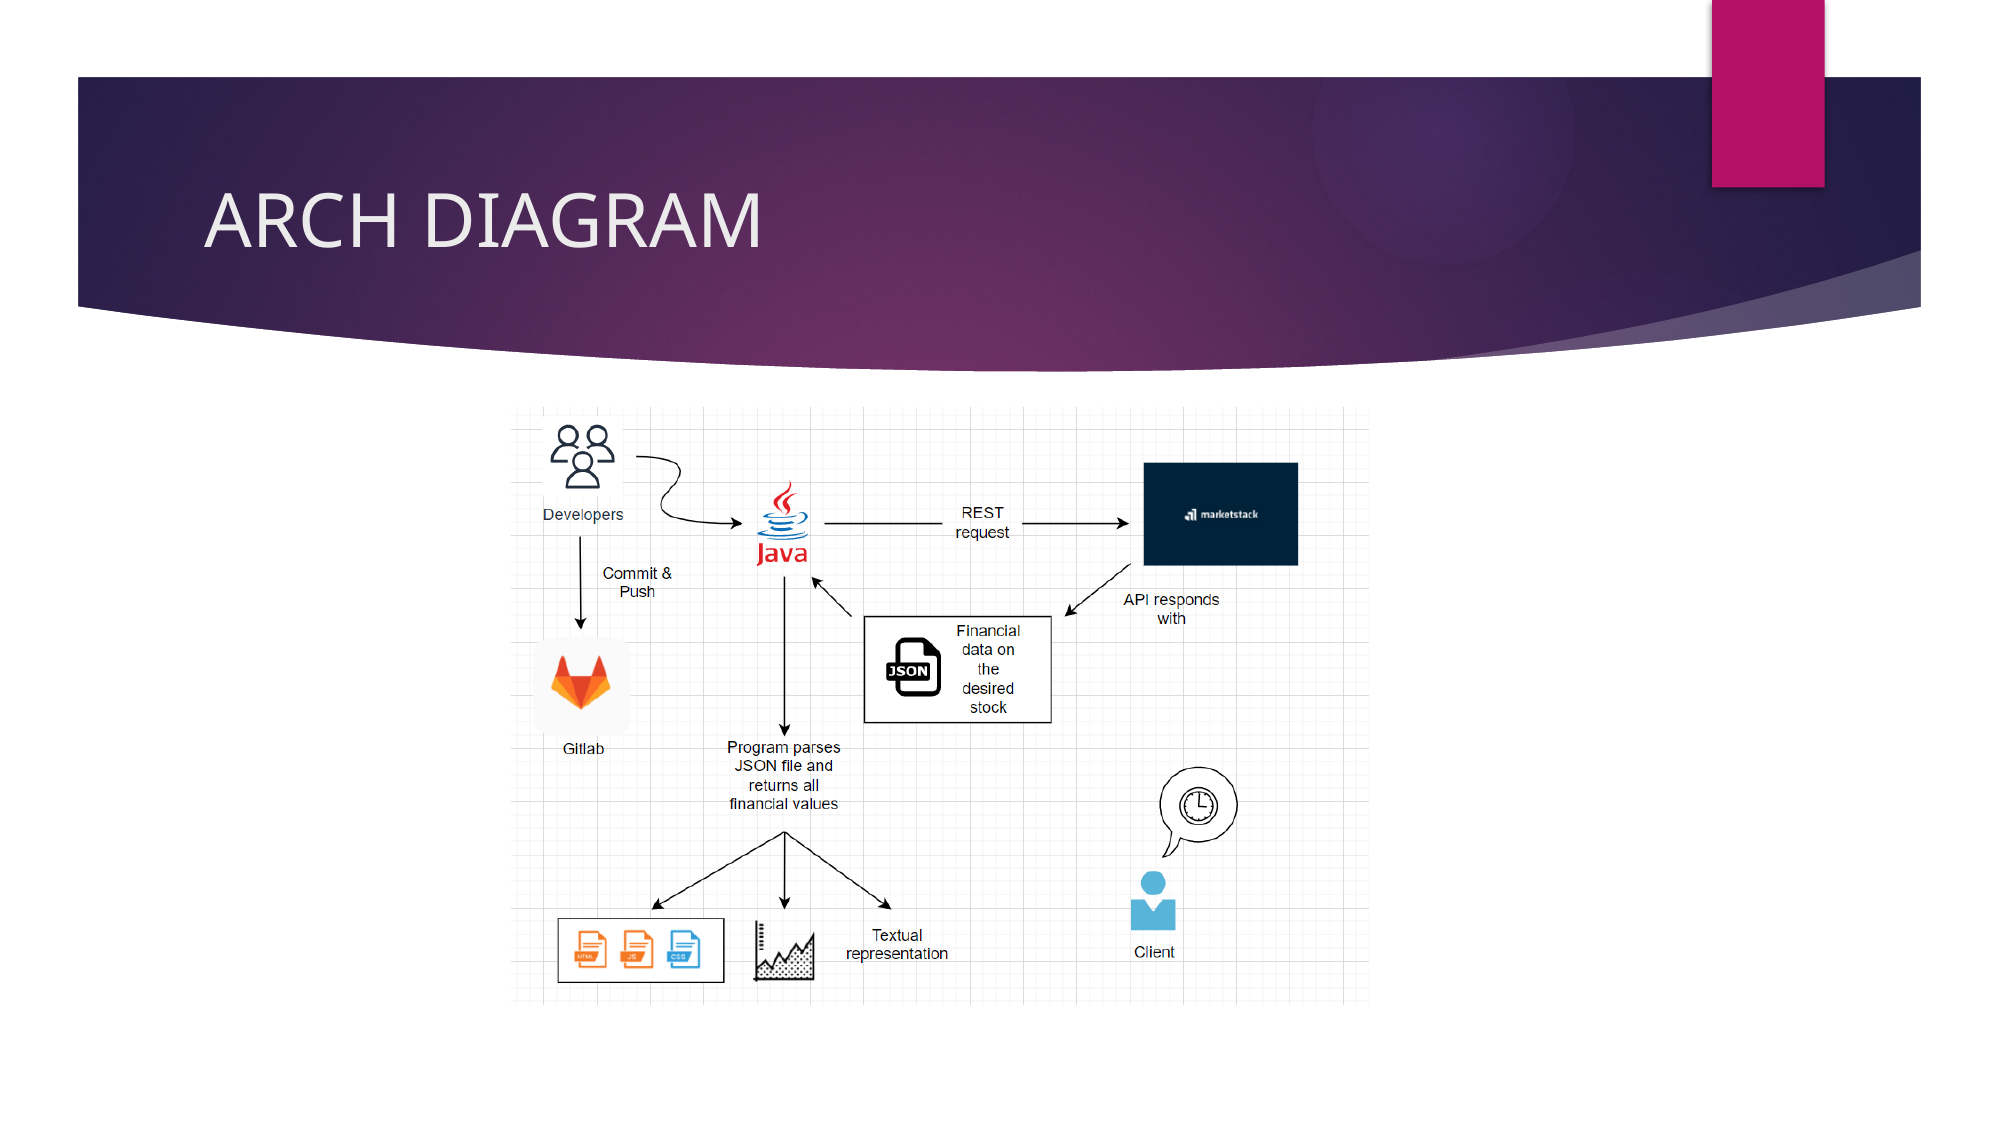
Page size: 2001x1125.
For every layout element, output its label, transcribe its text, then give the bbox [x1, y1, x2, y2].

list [511, 406, 1369, 1006]
title ARCH DIAGRAM [189, 159, 1627, 276]
